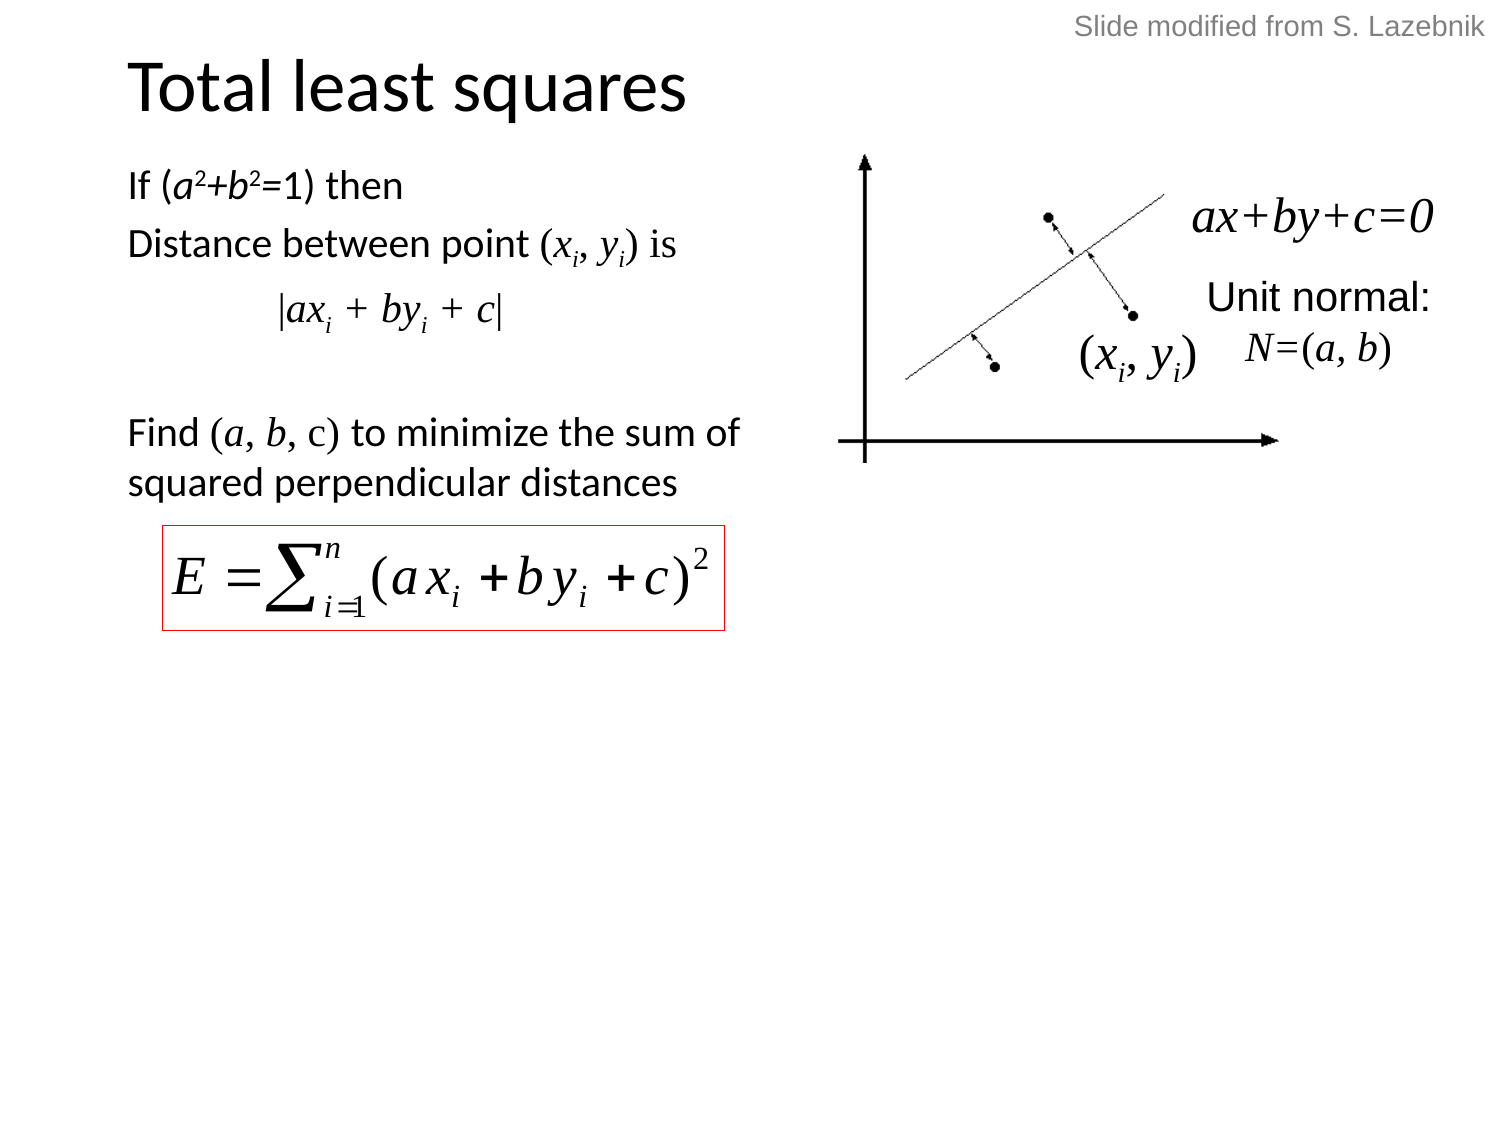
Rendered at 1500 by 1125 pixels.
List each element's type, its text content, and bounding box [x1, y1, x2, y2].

picture [837, 153, 1280, 463]
title Total least squares [112, 12, 1388, 151]
text_box Slide modified from S. Lazebnik [1059, 0, 1500, 50]
text_box ax+by+c=0 [1284, 174, 1450, 250]
list If (a2+b2=1) then Distance between point (xi, yi) is |axi + byi + c| Find (a, b, c) to minimize the sum of squared perpendicular distances [112, 149, 826, 538]
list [162, 524, 726, 632]
text_box Unit normal: N=(a, b) [1284, 262, 1488, 378]
